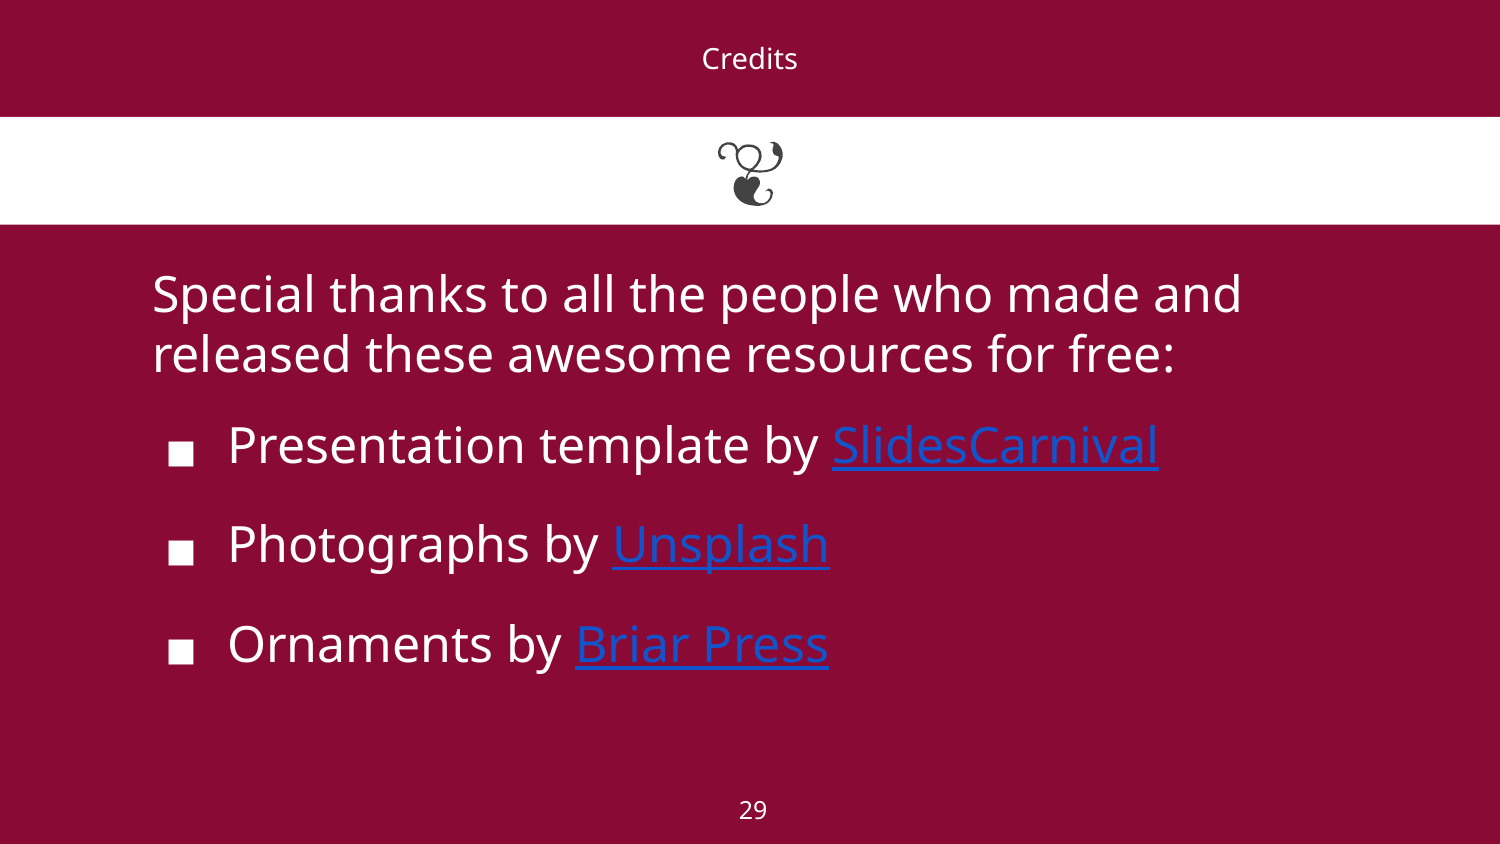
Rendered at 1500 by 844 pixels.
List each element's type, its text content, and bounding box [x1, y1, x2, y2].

text_box [717, 141, 783, 206]
list Special thanks to all the people who made and released these awesome resources for free: Presentation template by SlidesCarnival Photographs by Unsplash Ornaments by Briar Press [137, 247, 1363, 771]
slide_number 29 [6, 779, 1500, 844]
title Credits [166, 0, 1334, 117]
